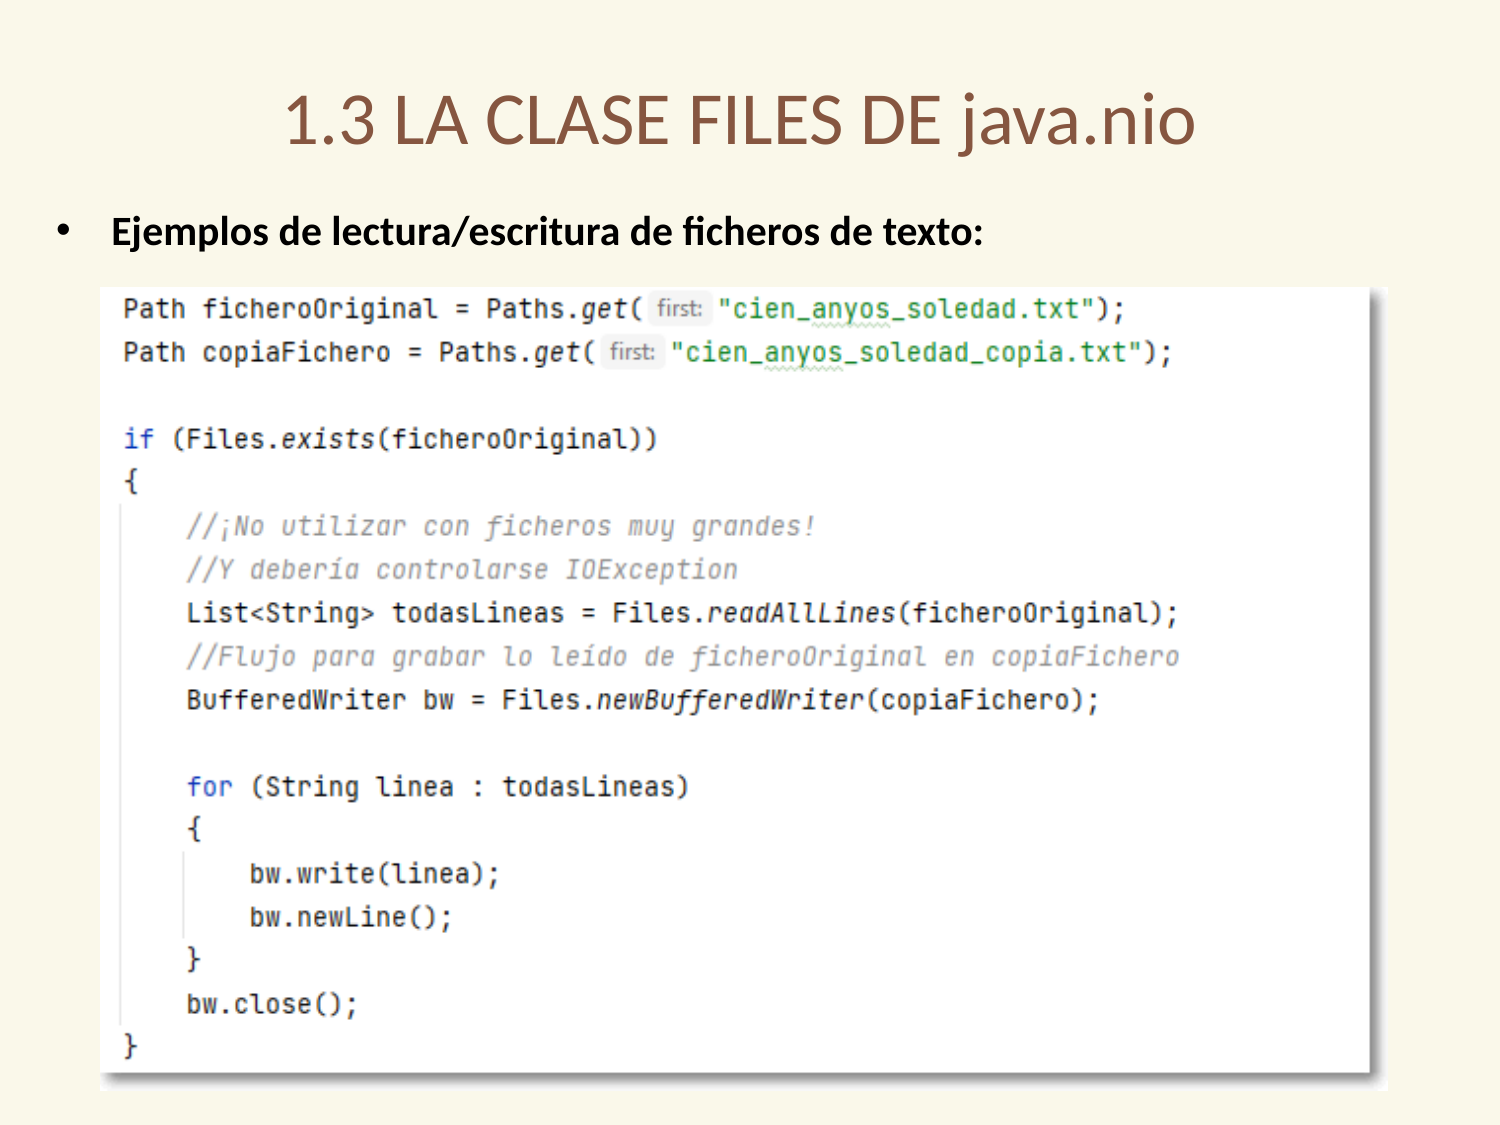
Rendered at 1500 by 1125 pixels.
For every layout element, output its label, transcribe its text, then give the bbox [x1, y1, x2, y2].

text_box Ejemplos de lectura/escritura de ficheros de texto: [41, 196, 1471, 1091]
text_box 1.3 LA CLASE FILES DE java.nio [64, 33, 1415, 196]
picture [100, 287, 1388, 1091]
